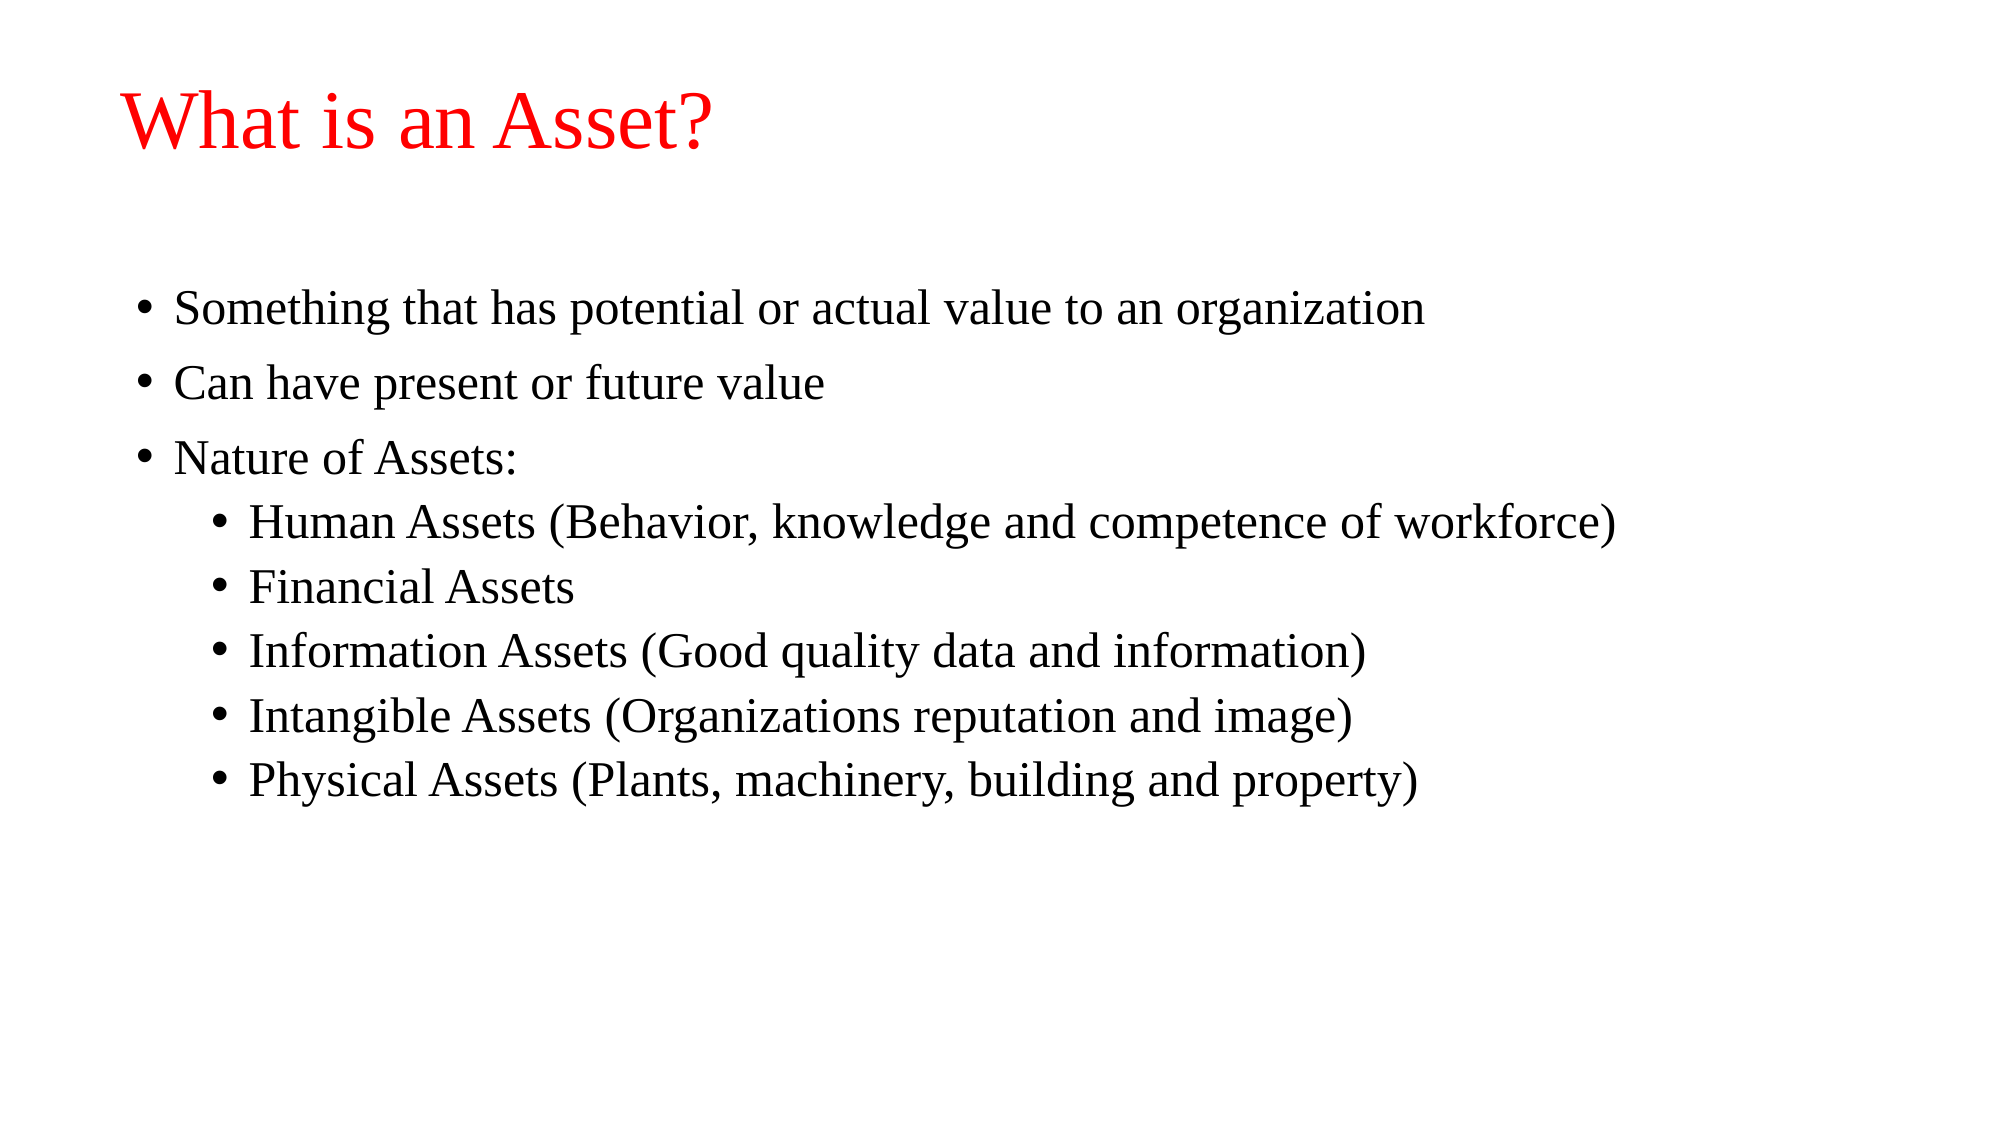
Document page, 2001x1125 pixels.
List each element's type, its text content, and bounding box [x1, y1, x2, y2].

title What is an Asset? [105, 57, 1966, 186]
list Something that has potential or actual value to an organization Can have present or future value Nature of Assets: Human Assets (Behavior, knowledge and competence of workforce) Financial Assets Information Assets (Good quality data and information) Intangible Assets (Organizations reputation and image) Physical Assets (Plants, machinery, building and property) [120, 274, 1966, 1099]
